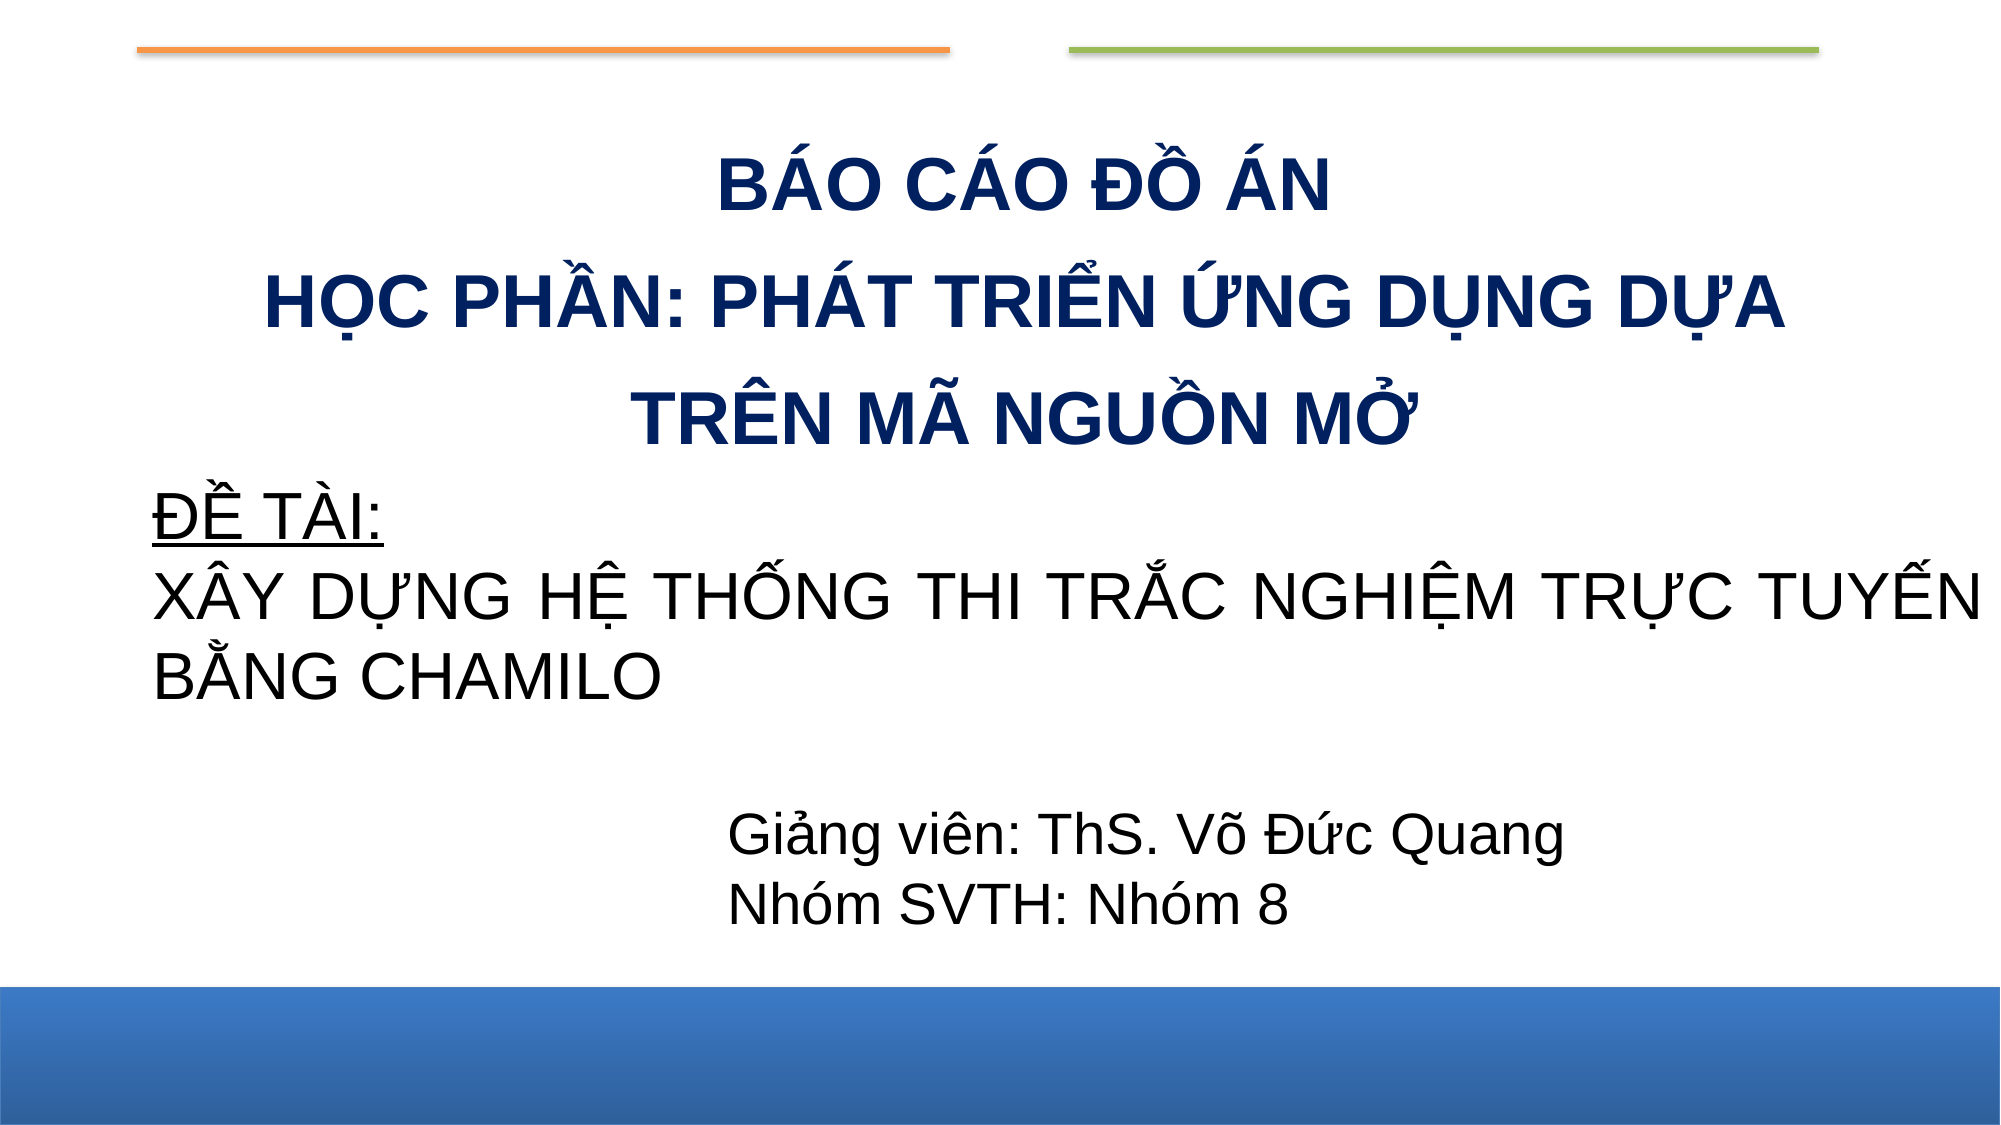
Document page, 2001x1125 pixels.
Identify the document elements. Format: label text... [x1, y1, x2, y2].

text_box [0, 987, 2000, 1125]
text_box ĐỀ TÀI: XÂY DỰNG HỆ THỐNG THI TRẮC NGHIỆM TRỰC TUYẾN BẰNG CHAMILO [137, 465, 2000, 721]
text_box Giảng viên: ThS. Võ Đức Quang Nhóm SVTH: Nhóm 8 [712, 789, 1650, 944]
text_box BÁO CÁO ĐỒ ÁN HỌC PHẦN: PHÁT TRIỂN ỨNG DỤNG DỰA TRÊN MÃ NGUỒN MỞ [162, 101, 1888, 465]
